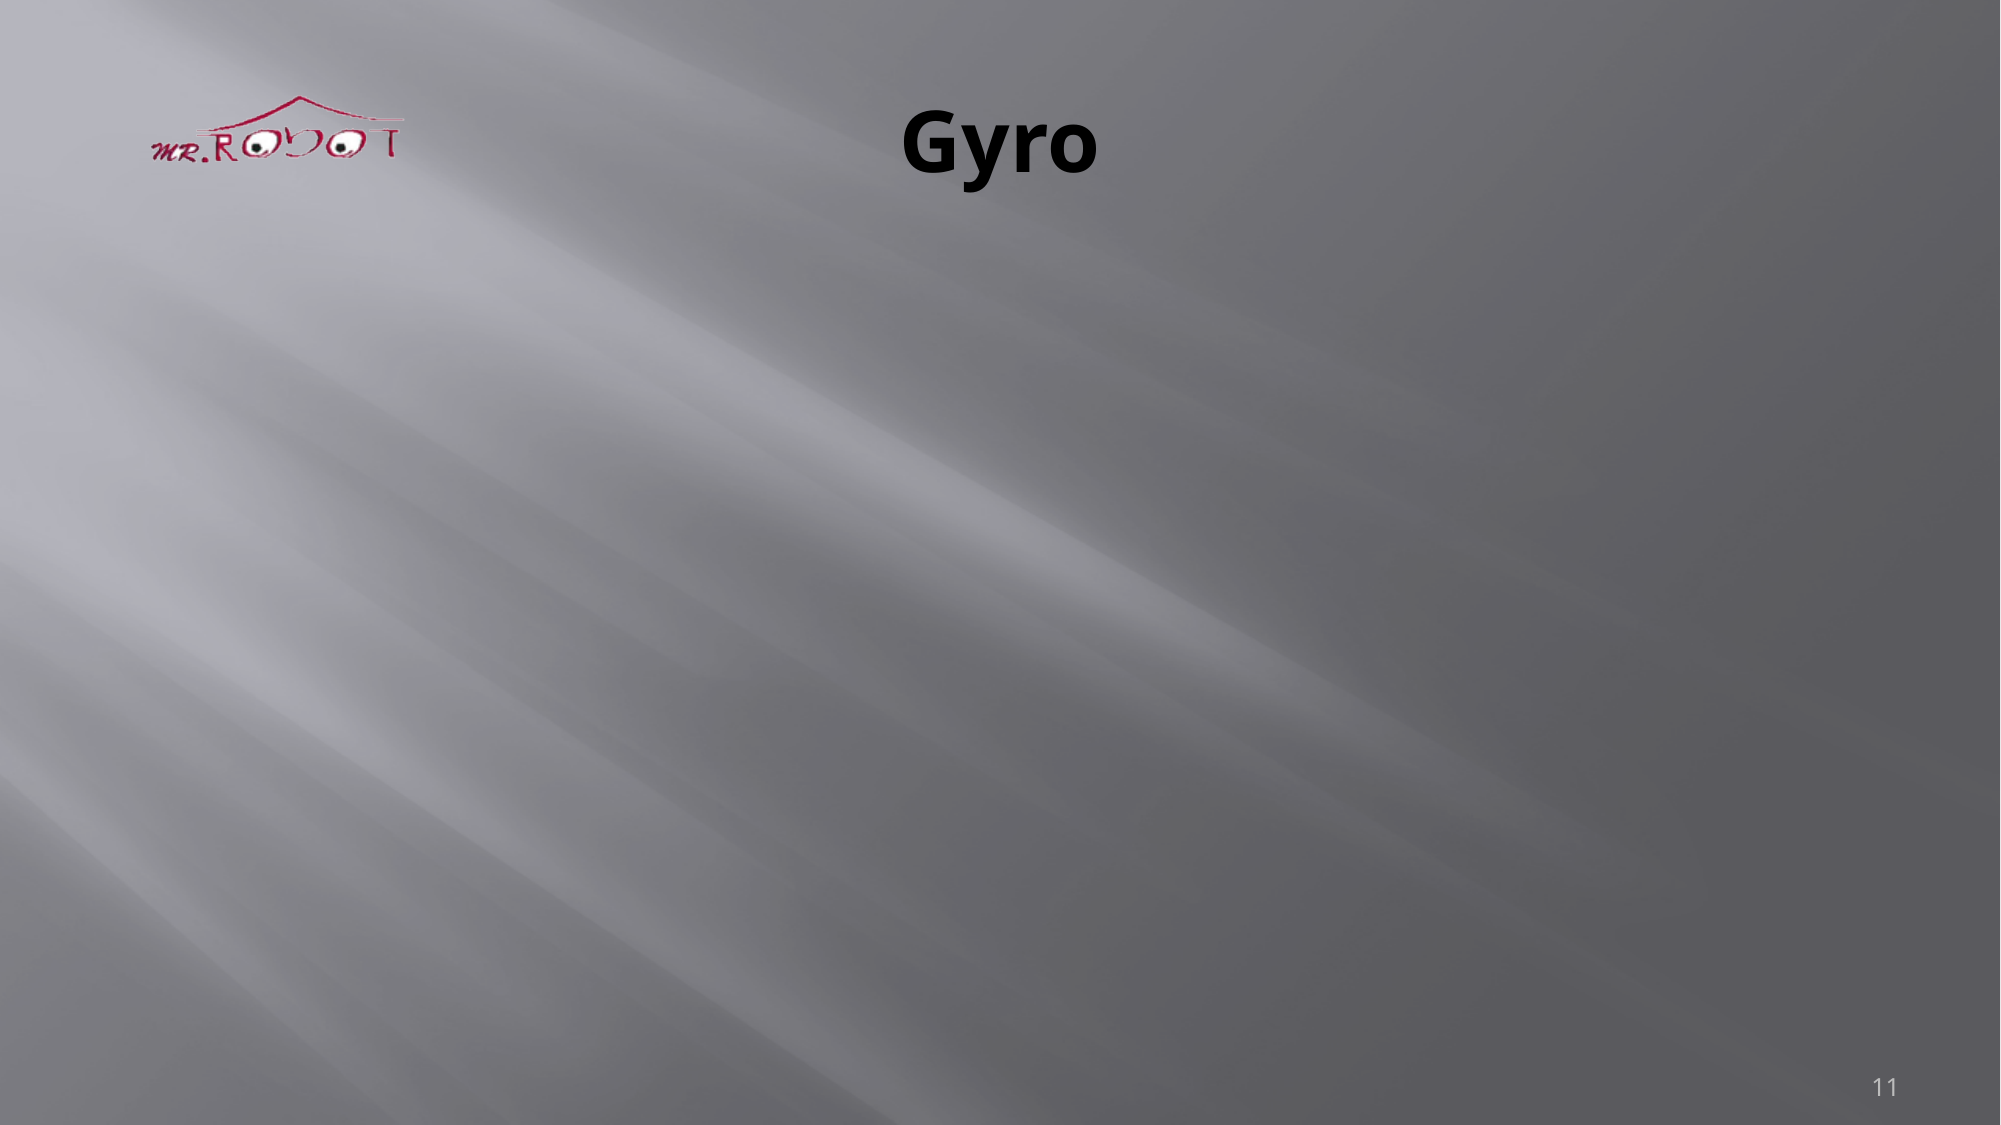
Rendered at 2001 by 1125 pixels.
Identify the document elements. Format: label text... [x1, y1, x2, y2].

title Gyro [99, 45, 1900, 233]
slide_number 11 [1733, 1052, 1900, 1113]
picture [148, 90, 409, 175]
